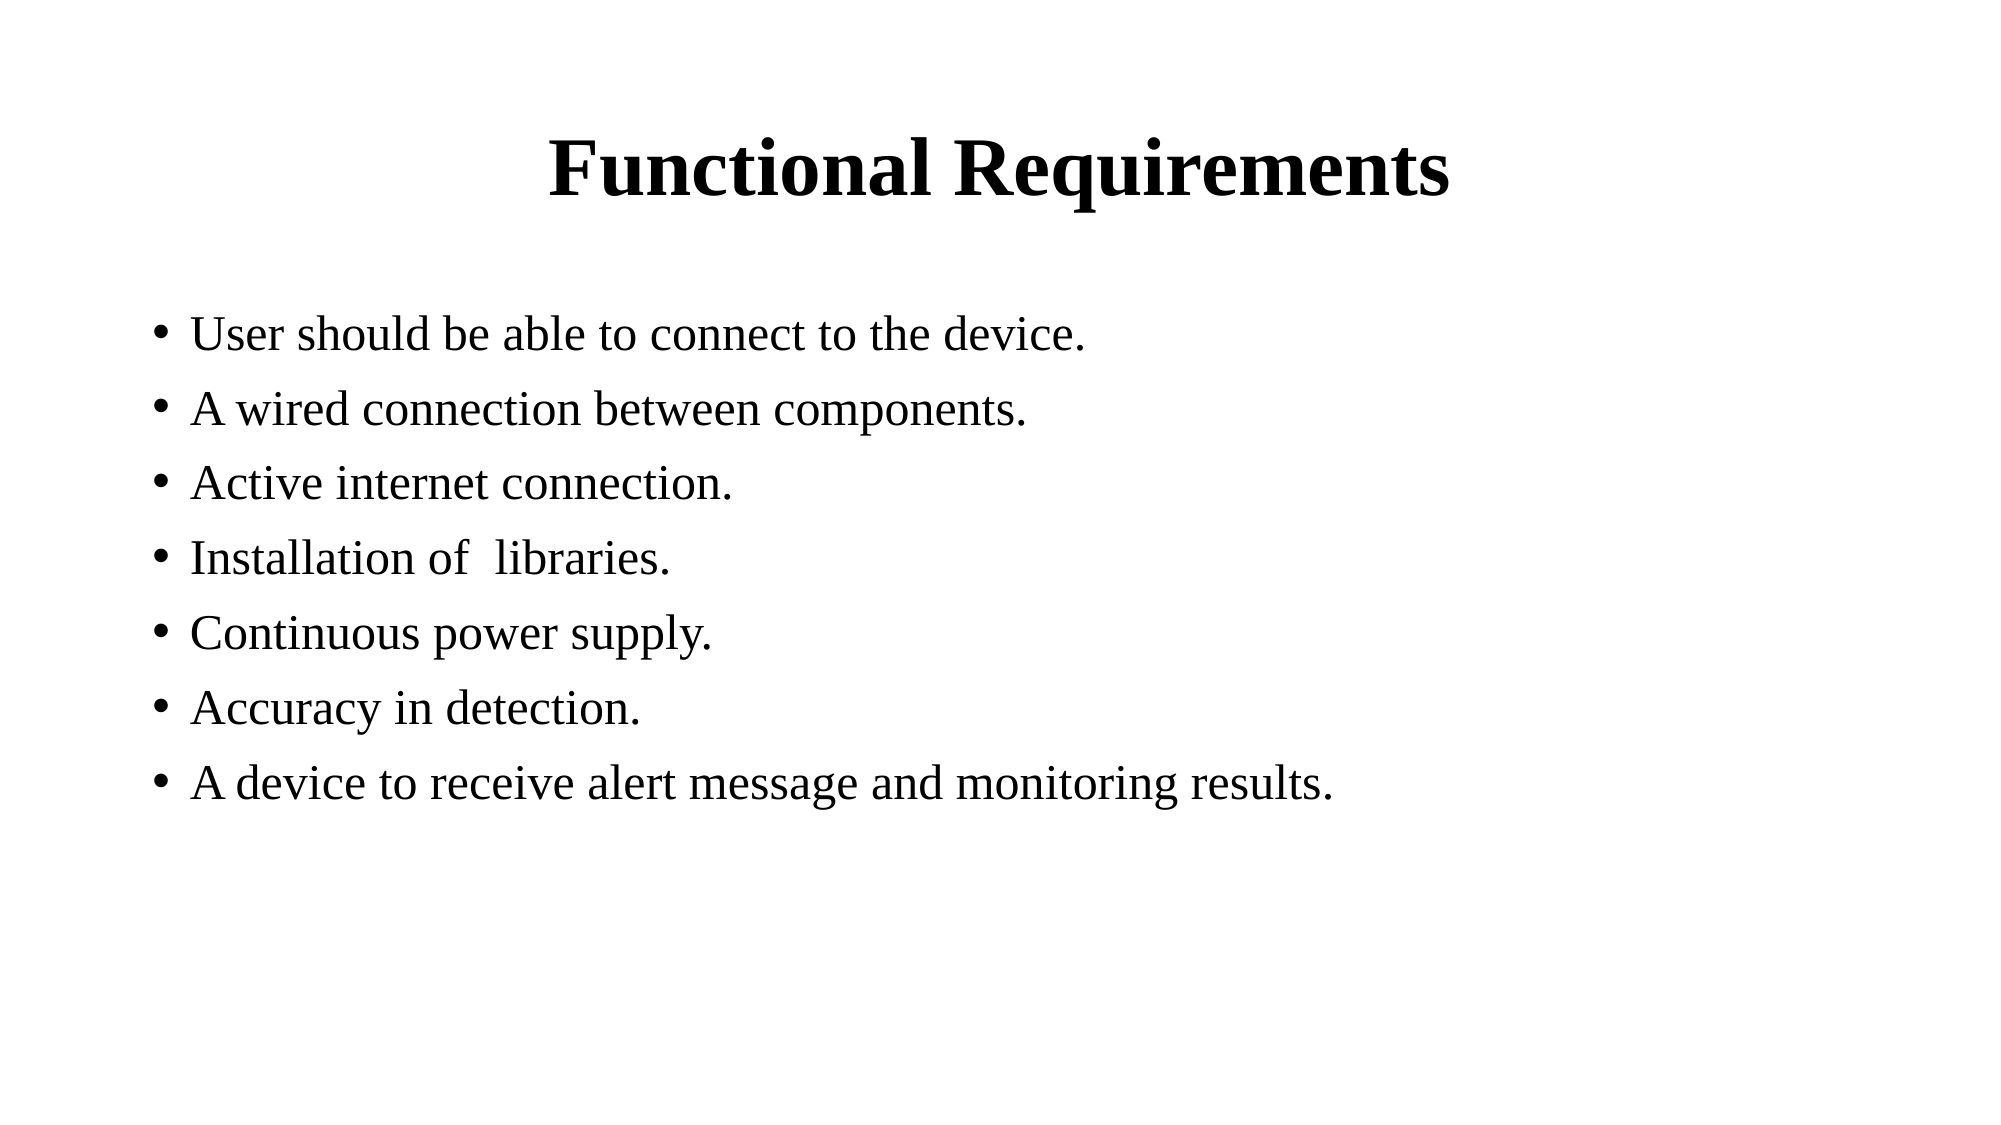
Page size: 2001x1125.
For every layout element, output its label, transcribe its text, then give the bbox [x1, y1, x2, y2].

title Functional Requirements [137, 59, 1863, 278]
list User should be able to connect to the device. A wired connection between components. Active internet connection. Installation of libraries. Continuous power supply. Accuracy in detection. A device to receive alert message and monitoring results. [137, 299, 1863, 1014]
